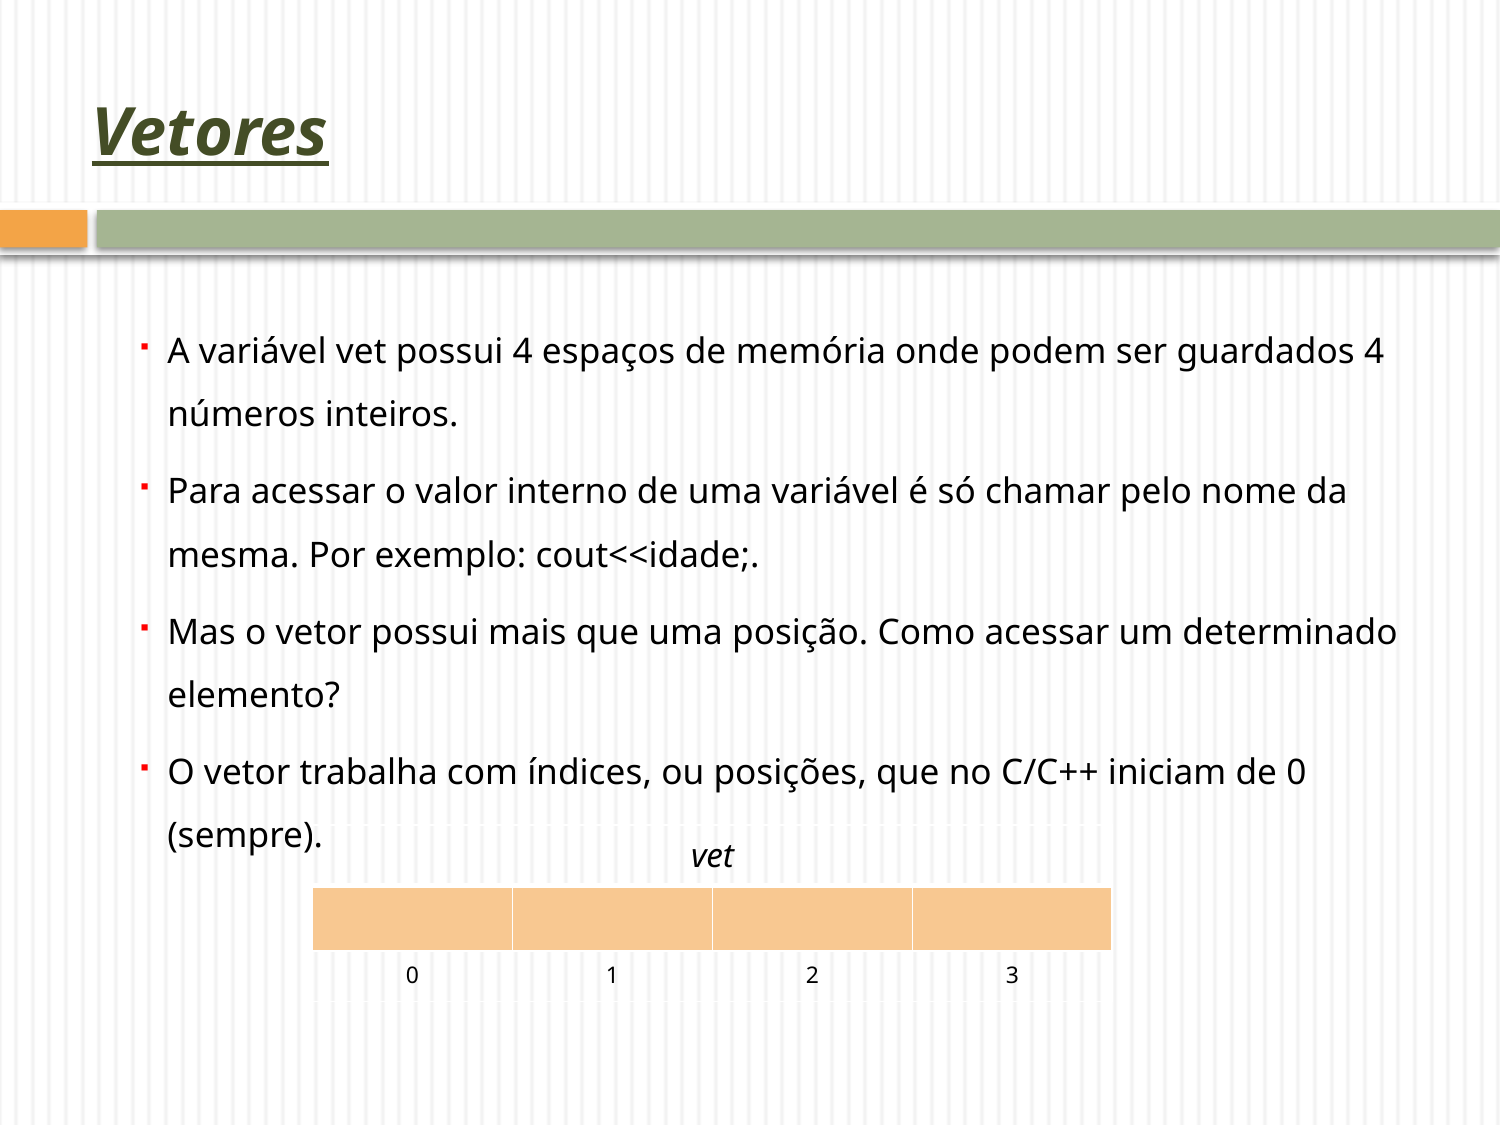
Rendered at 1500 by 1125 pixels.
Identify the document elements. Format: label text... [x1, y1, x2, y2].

table_cell 0 [313, 952, 512, 1001]
table_cell 2 [713, 952, 912, 1001]
table_header vet [313, 826, 1111, 883]
list A variável vet possui 4 espaços de memória onde podem ser guardados 4 números inteiros. Para acessar o valor interno de uma variável é só chamar pelo nome da mesma. Por exemplo: cout<<idade;. Mas o vetor possui mais que uma posição. Como acessar um determinado elemento? O vetor trabalha com índices, ou posições, que no C/C++ iniciam de 0 (sempre). [125, 299, 1427, 863]
table_cell [313, 888, 512, 950]
title Vetores [76, 73, 1427, 185]
table_cell [513, 888, 712, 950]
table_cell 1 [513, 952, 712, 1001]
table_cell [713, 888, 912, 950]
table_cell [913, 888, 1111, 950]
table_cell 3 [913, 952, 1111, 1001]
